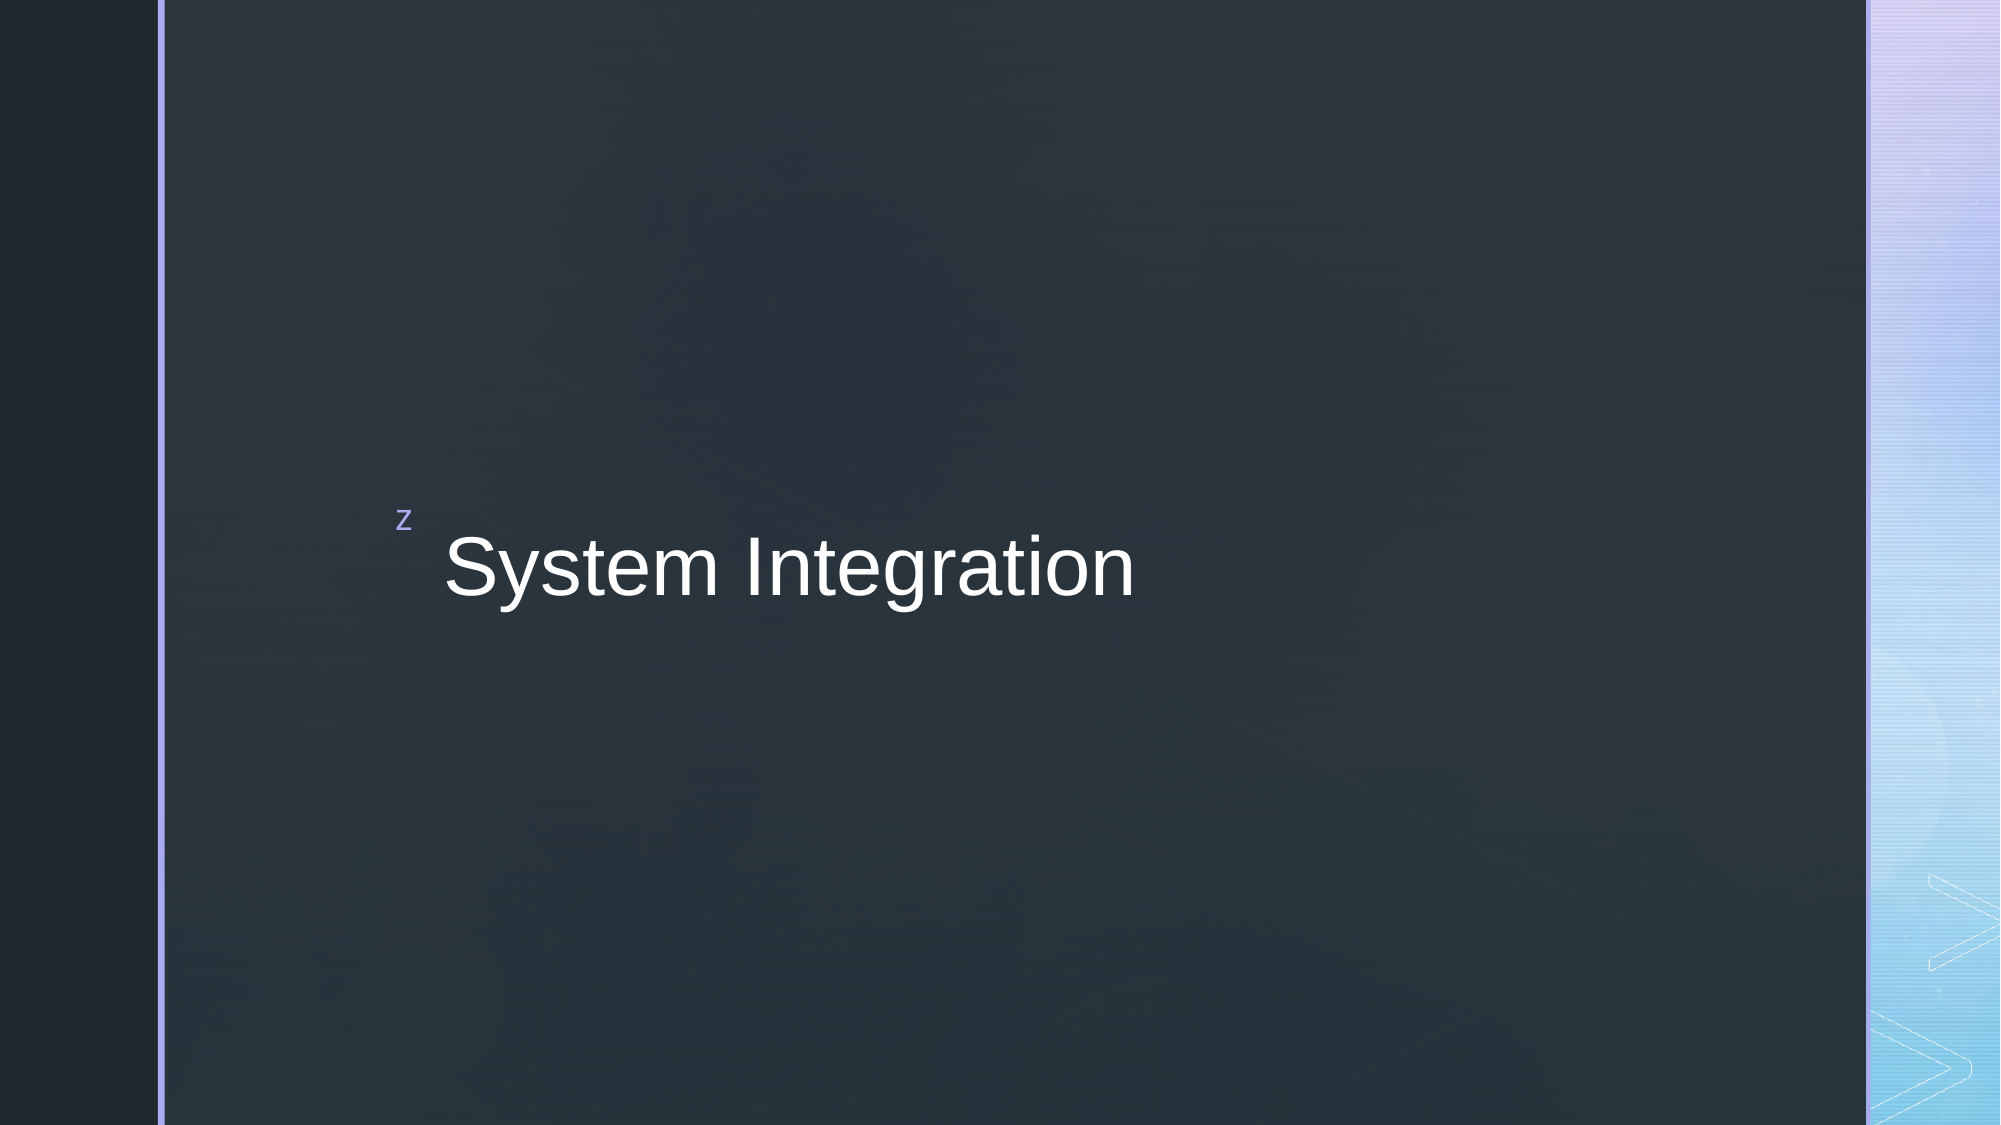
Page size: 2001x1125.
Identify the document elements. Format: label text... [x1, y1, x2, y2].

title System Integration [428, 516, 1734, 750]
picture [1871, 0, 2001, 1125]
